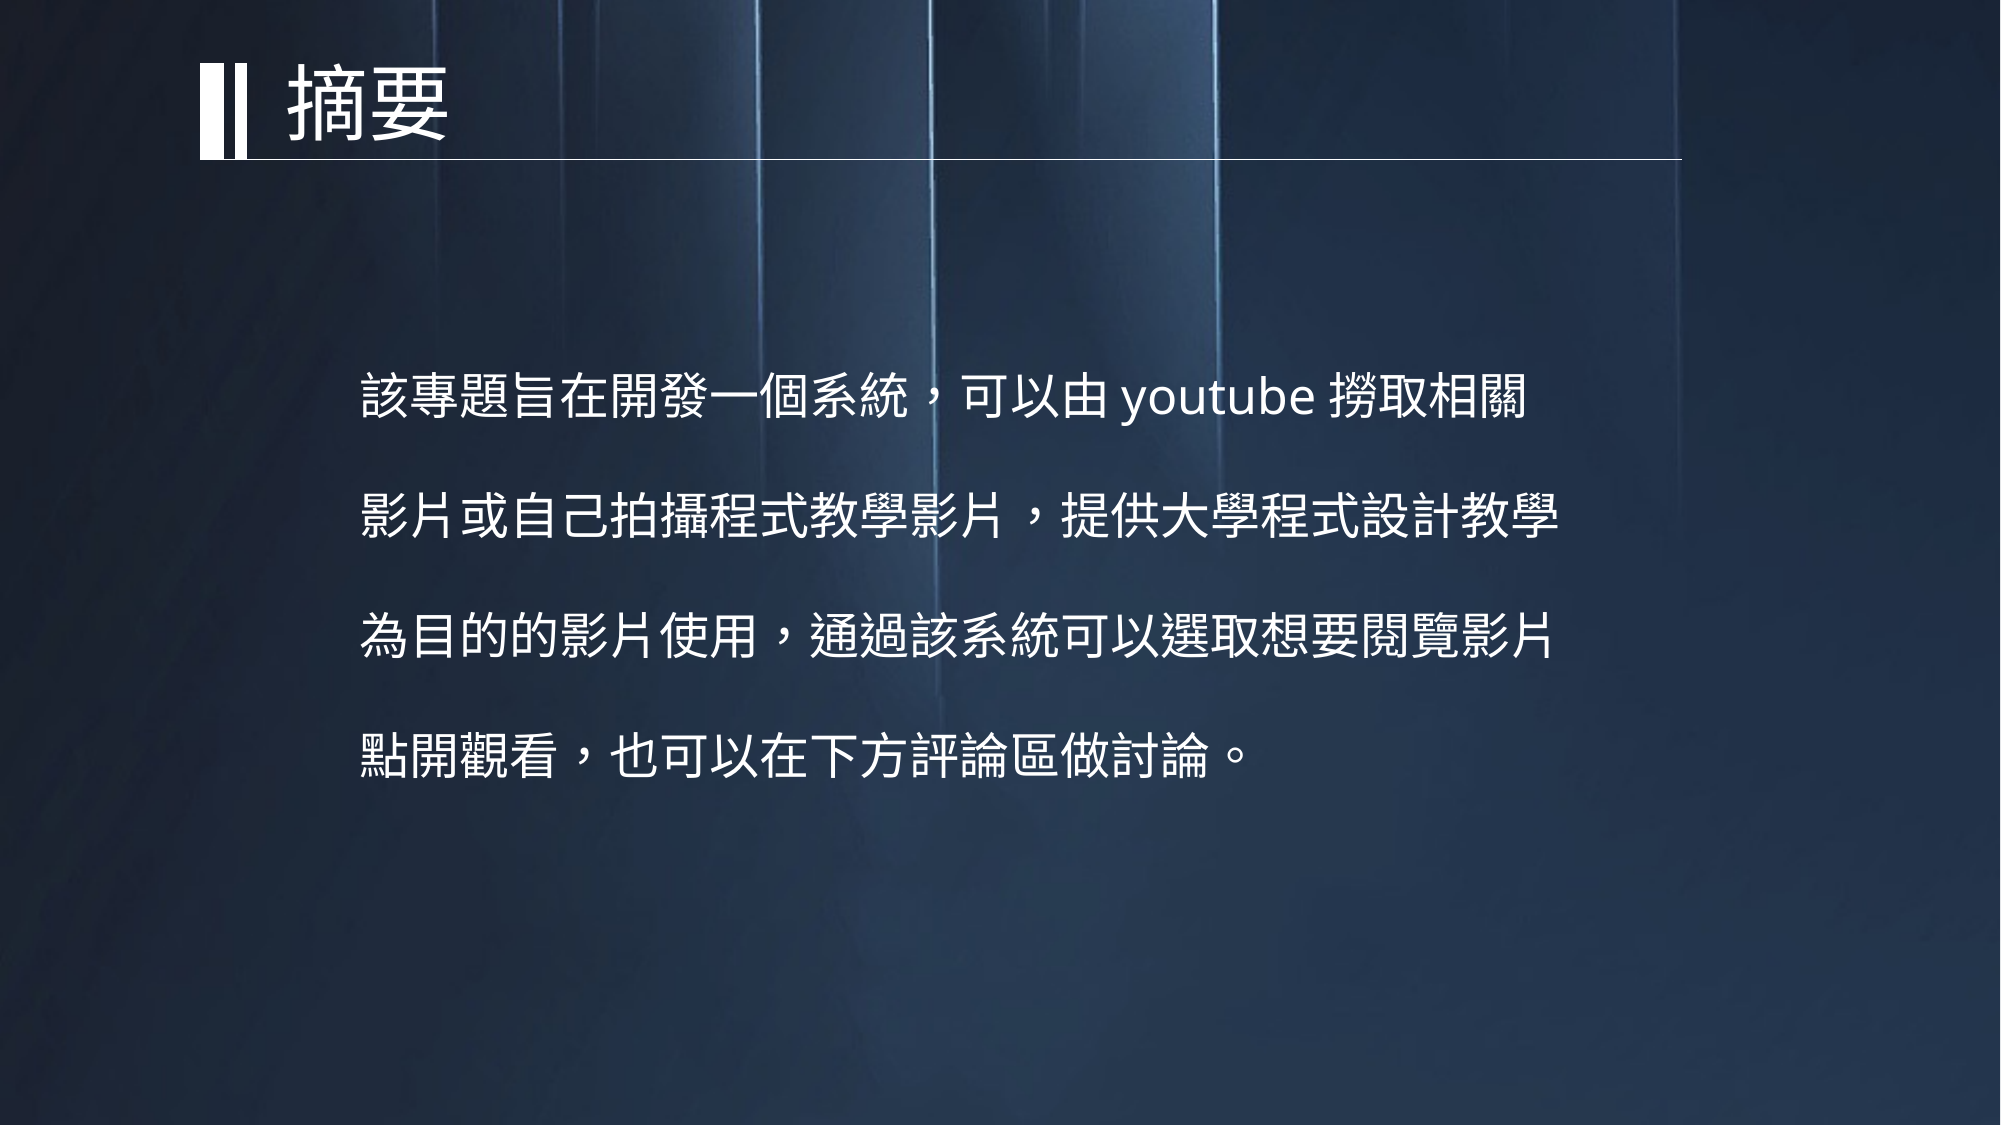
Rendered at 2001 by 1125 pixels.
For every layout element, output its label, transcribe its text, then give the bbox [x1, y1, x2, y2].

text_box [200, 43, 1683, 160]
picture [0, 0, 2001, 1125]
text_box 該專題旨在開發一個系統，可以由youtube撈取相關影片或自己拍攝程式教學影片，提供大學程式設計教學為目的的影片使用，通過該系統可以選取想要閱覽影片點開觀看，也可以在下方評論區做討論。 [351, 296, 1579, 913]
